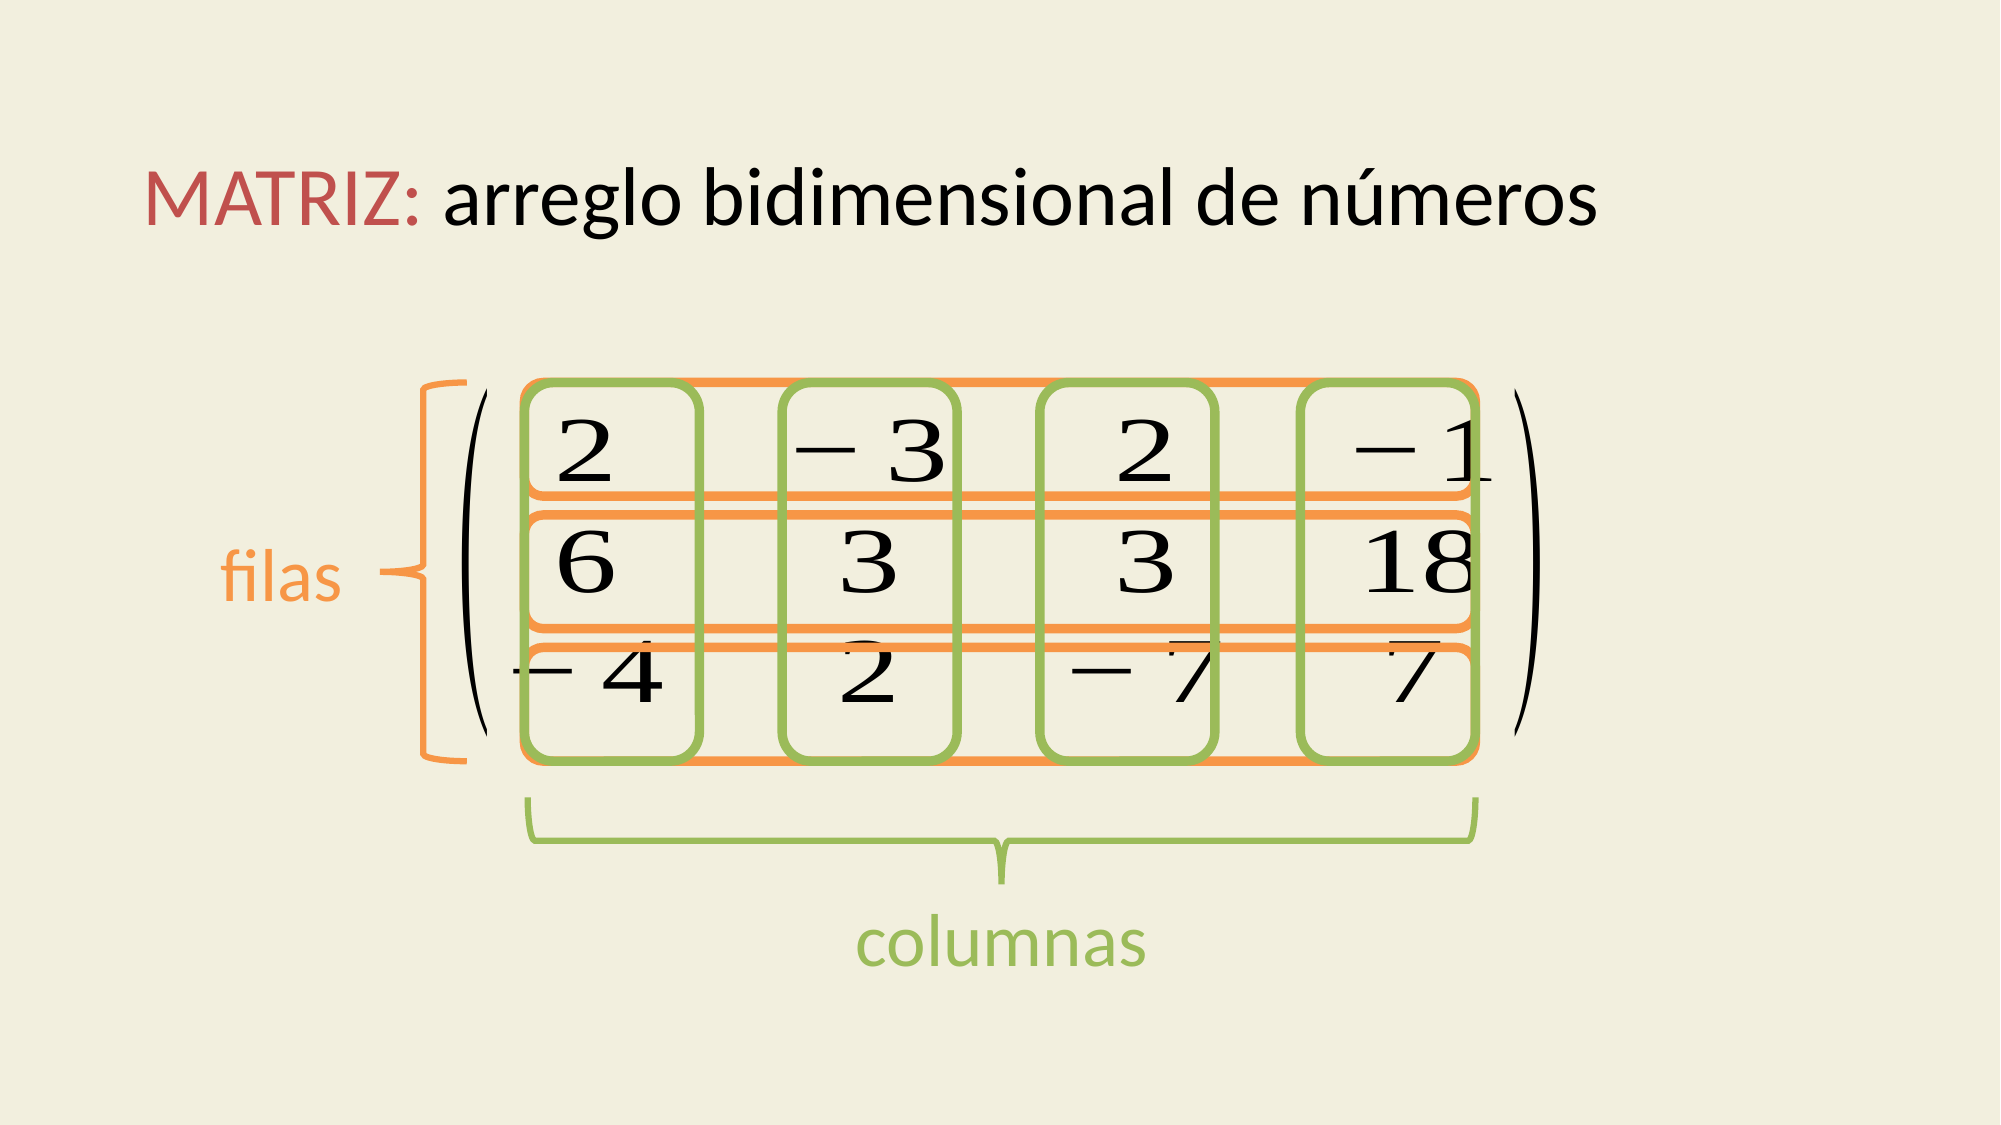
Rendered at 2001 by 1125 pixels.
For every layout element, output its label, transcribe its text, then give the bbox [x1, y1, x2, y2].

text_box MATRIZ: arreglo bidimensional de números [128, 134, 1736, 250]
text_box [197, 382, 524, 762]
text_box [524, 382, 1476, 991]
